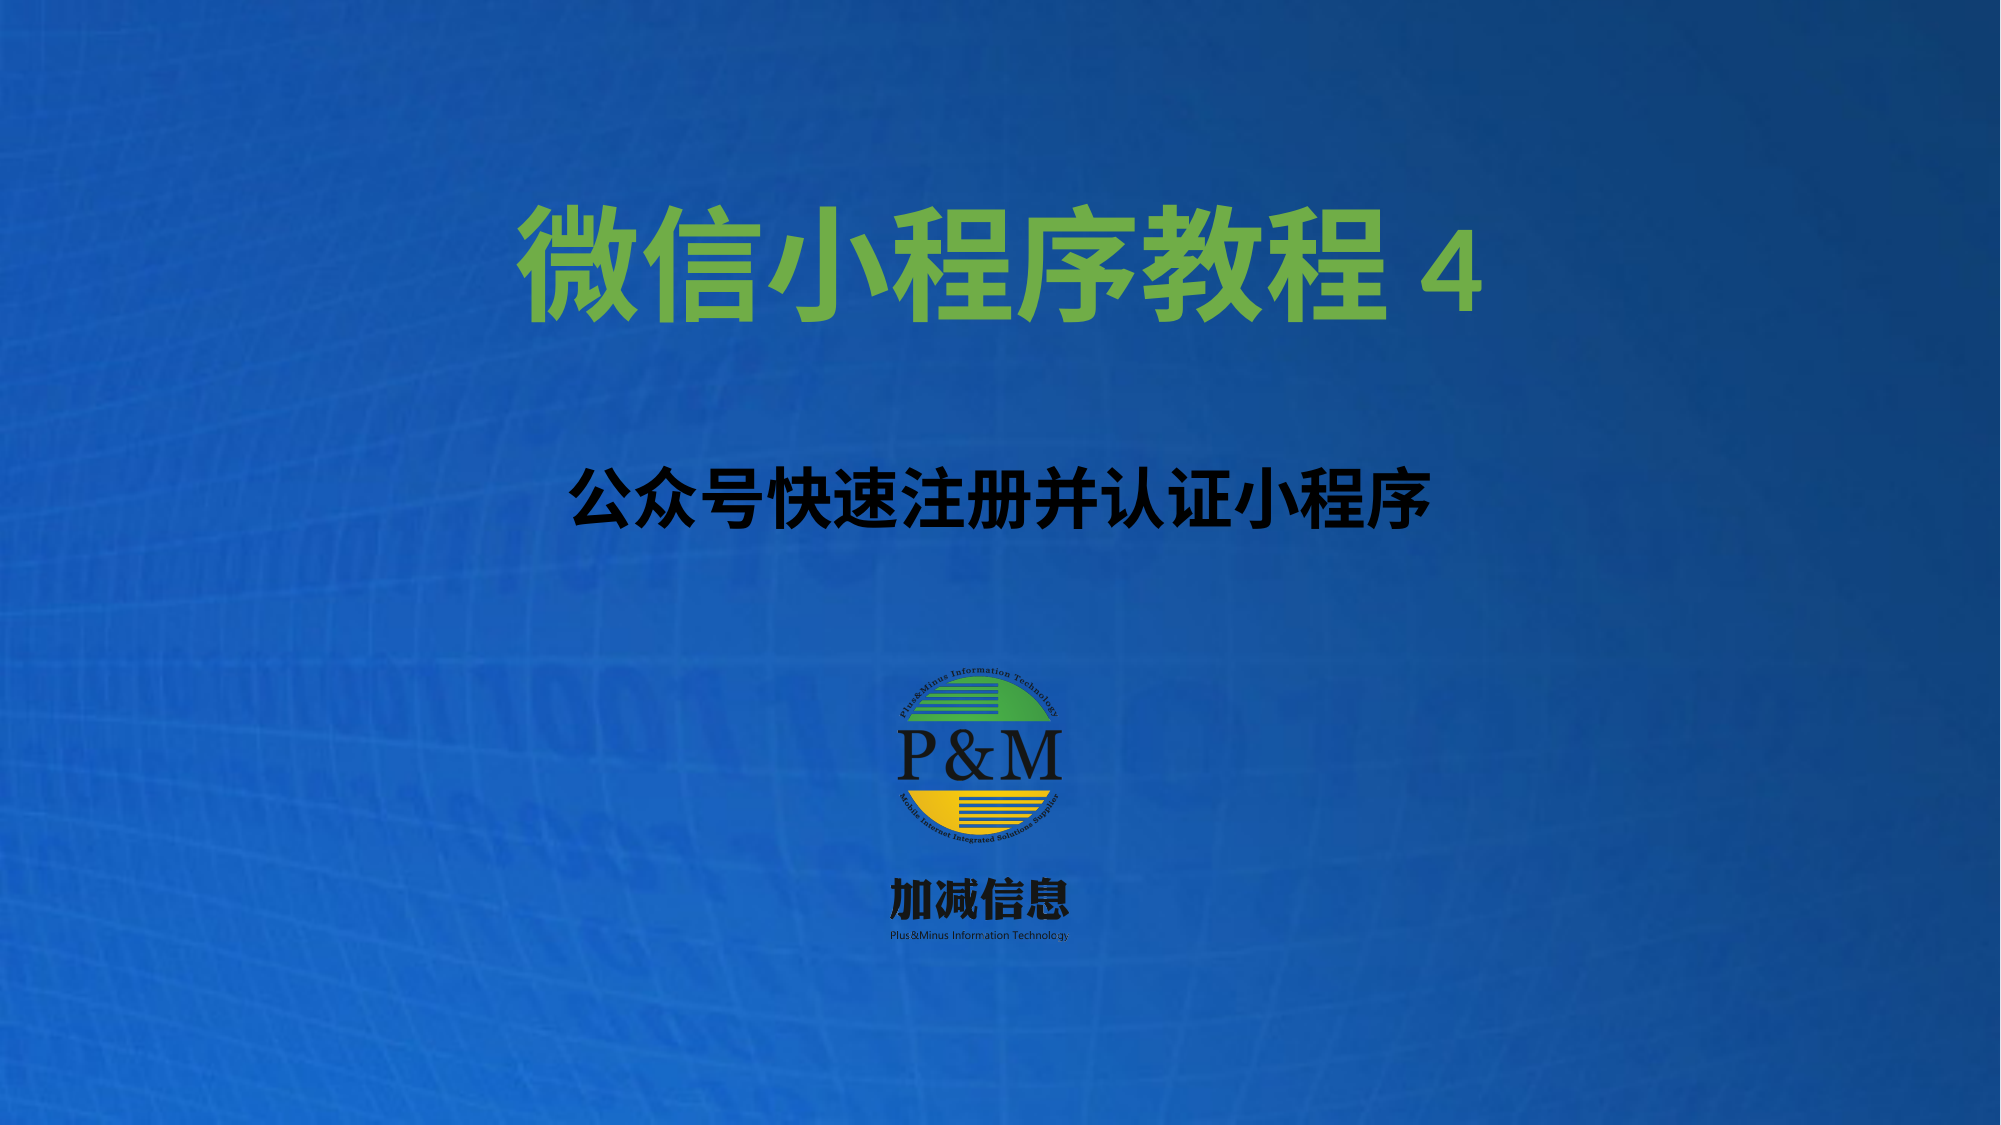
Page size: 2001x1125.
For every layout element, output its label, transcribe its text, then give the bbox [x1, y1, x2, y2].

subtitle 公众号快速注册并认证小程序 [461, 458, 1539, 570]
picture [0, 0, 2001, 1125]
title 微信小程序教程4 [249, 104, 1750, 497]
